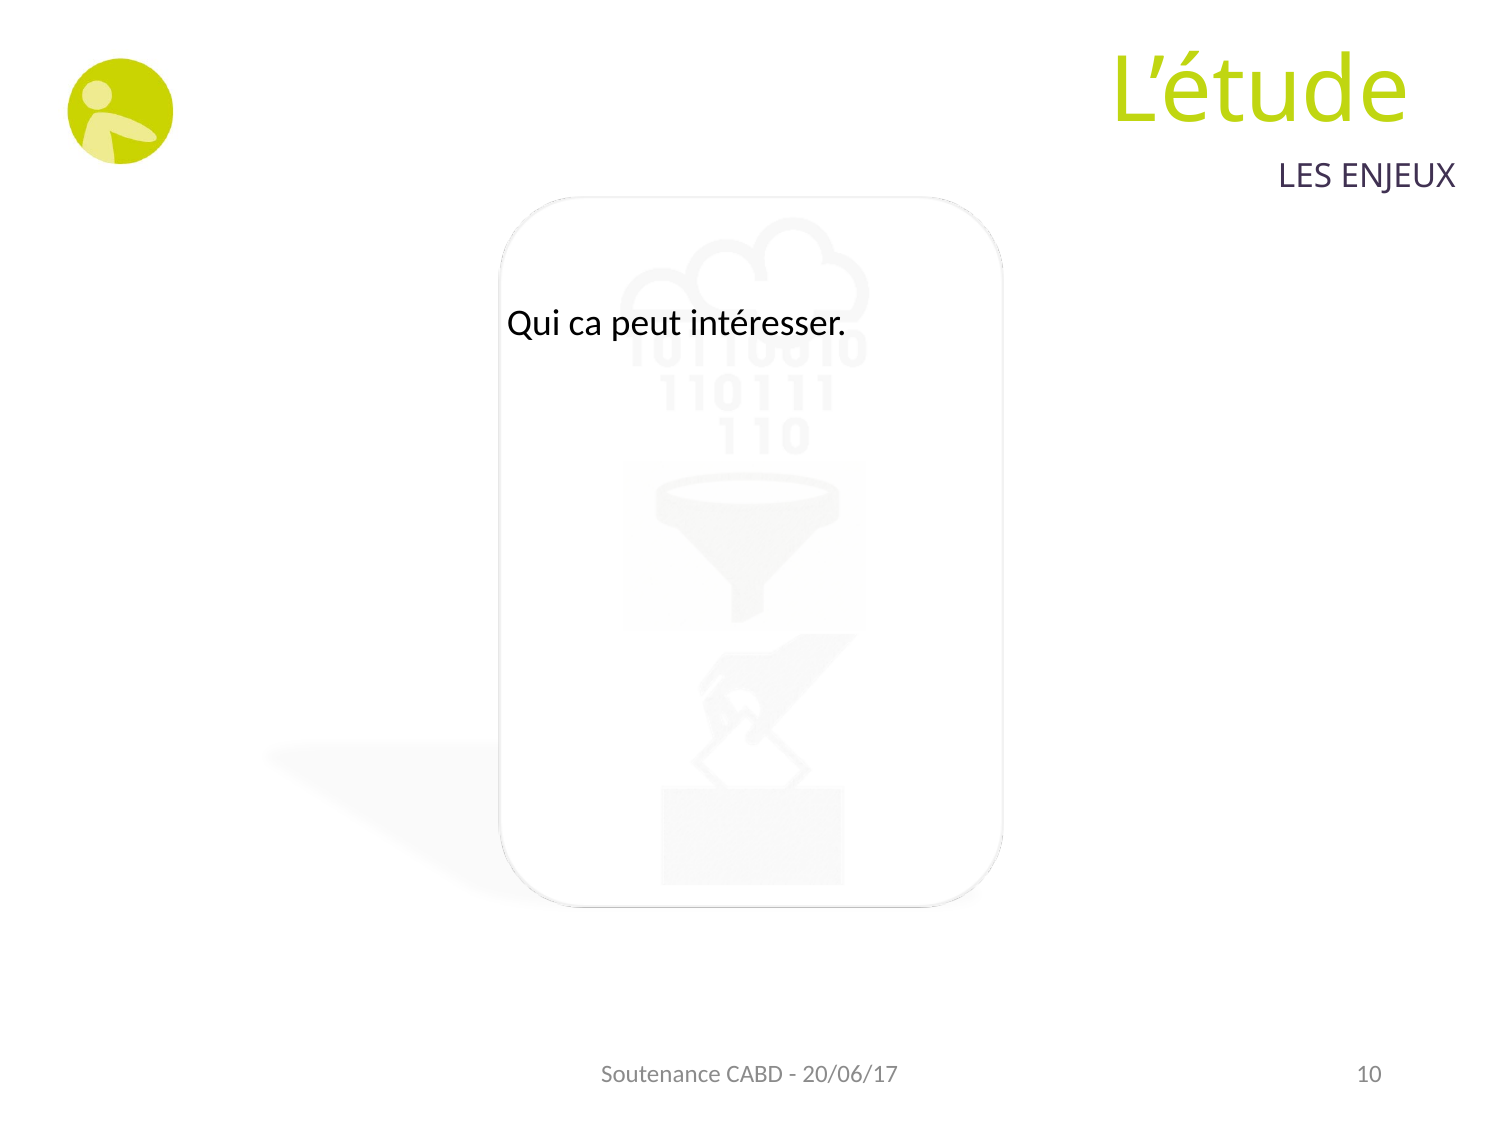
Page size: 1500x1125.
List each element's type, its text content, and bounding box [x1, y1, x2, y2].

text_box LES ENJEUX [832, 146, 1471, 202]
title L’étude [208, 35, 1425, 223]
picture [251, 223, 1004, 922]
text_box Qui ca peut intéresser. [492, 290, 863, 351]
picture [58, 49, 183, 174]
slide_number 10 [1059, 1042, 1397, 1103]
footer Soutenance CABD - 20/06/17 [496, 1042, 1004, 1103]
